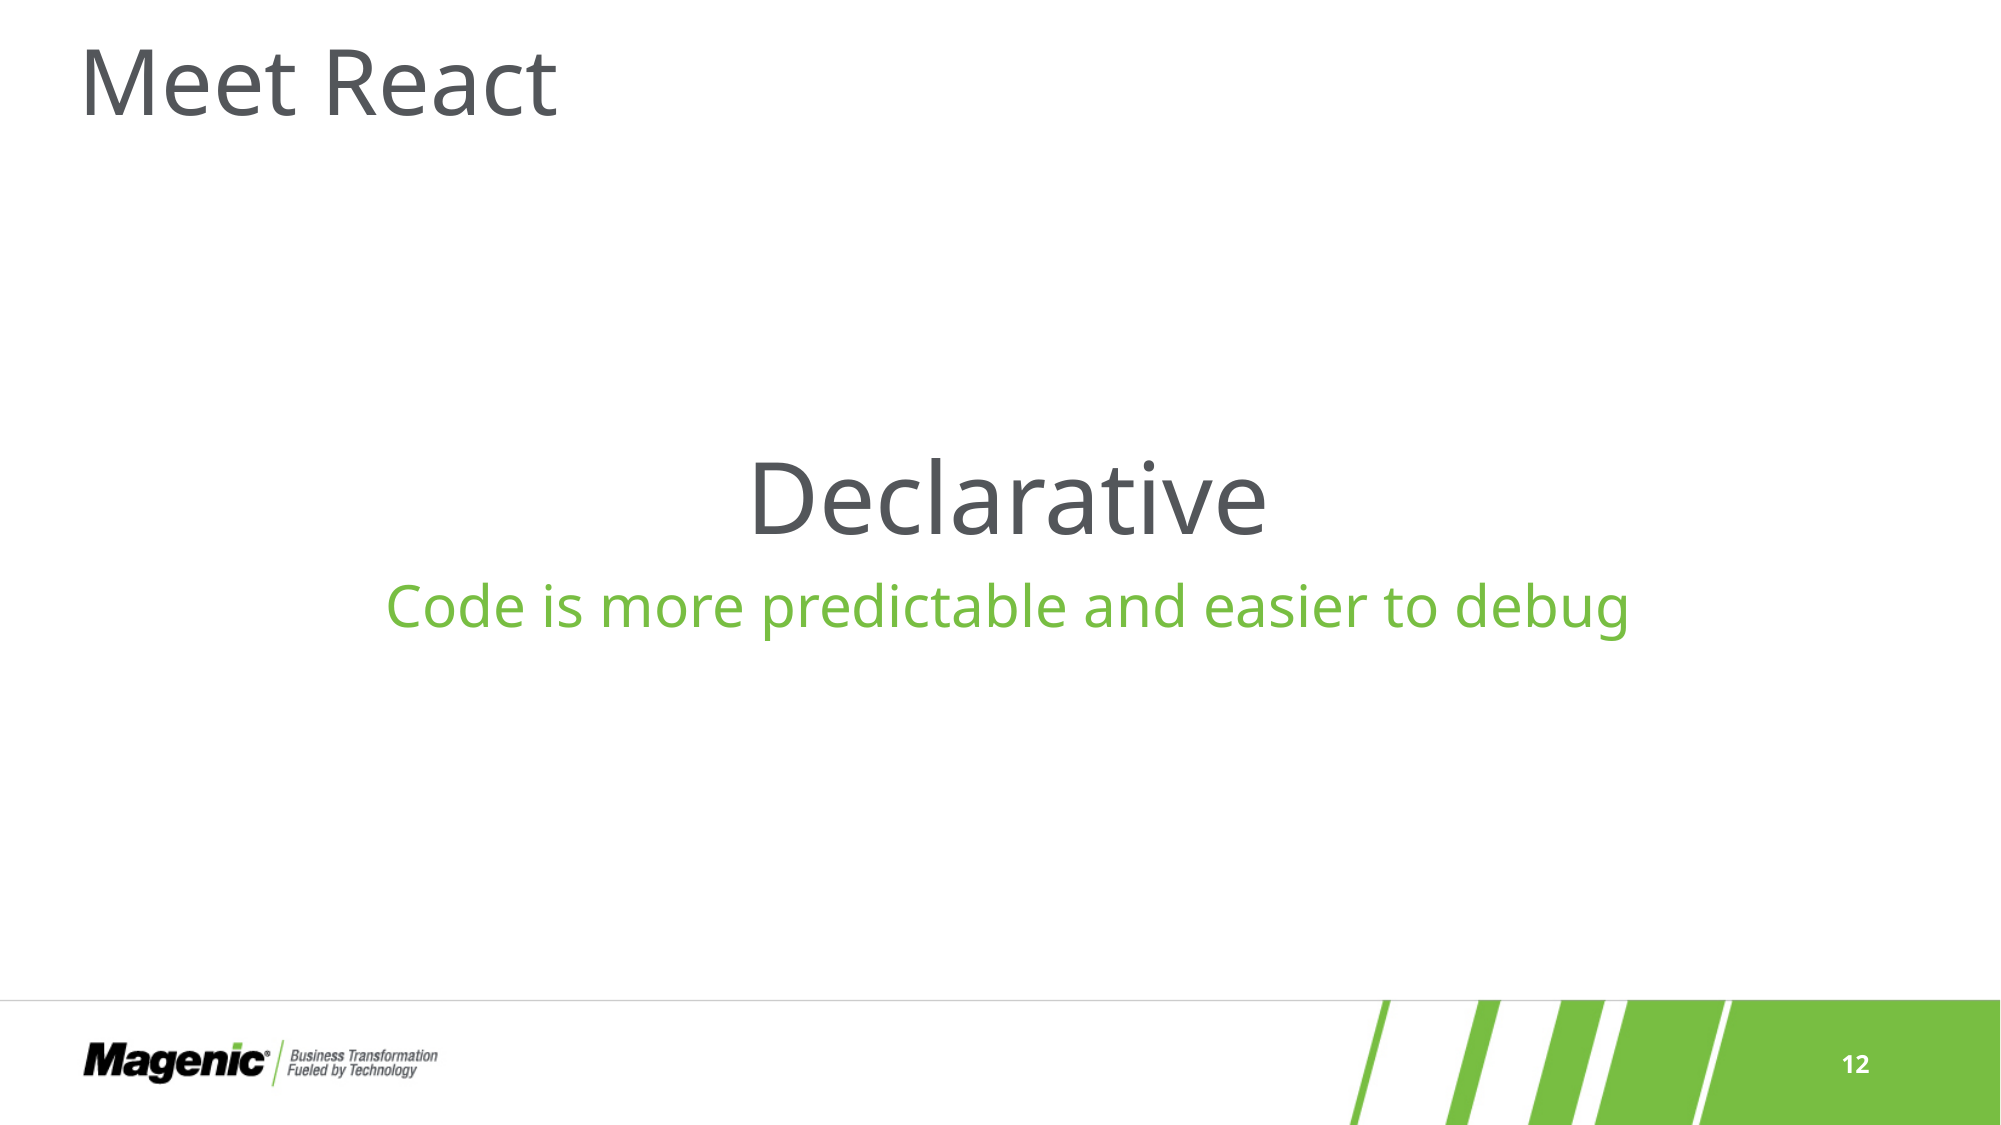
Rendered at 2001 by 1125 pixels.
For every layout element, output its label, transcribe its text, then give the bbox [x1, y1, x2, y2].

picture [0, 0, 2001, 1125]
list Declarative Code is more predictable and easier to debug [70, 149, 1946, 939]
title Meet React [63, 41, 1938, 131]
